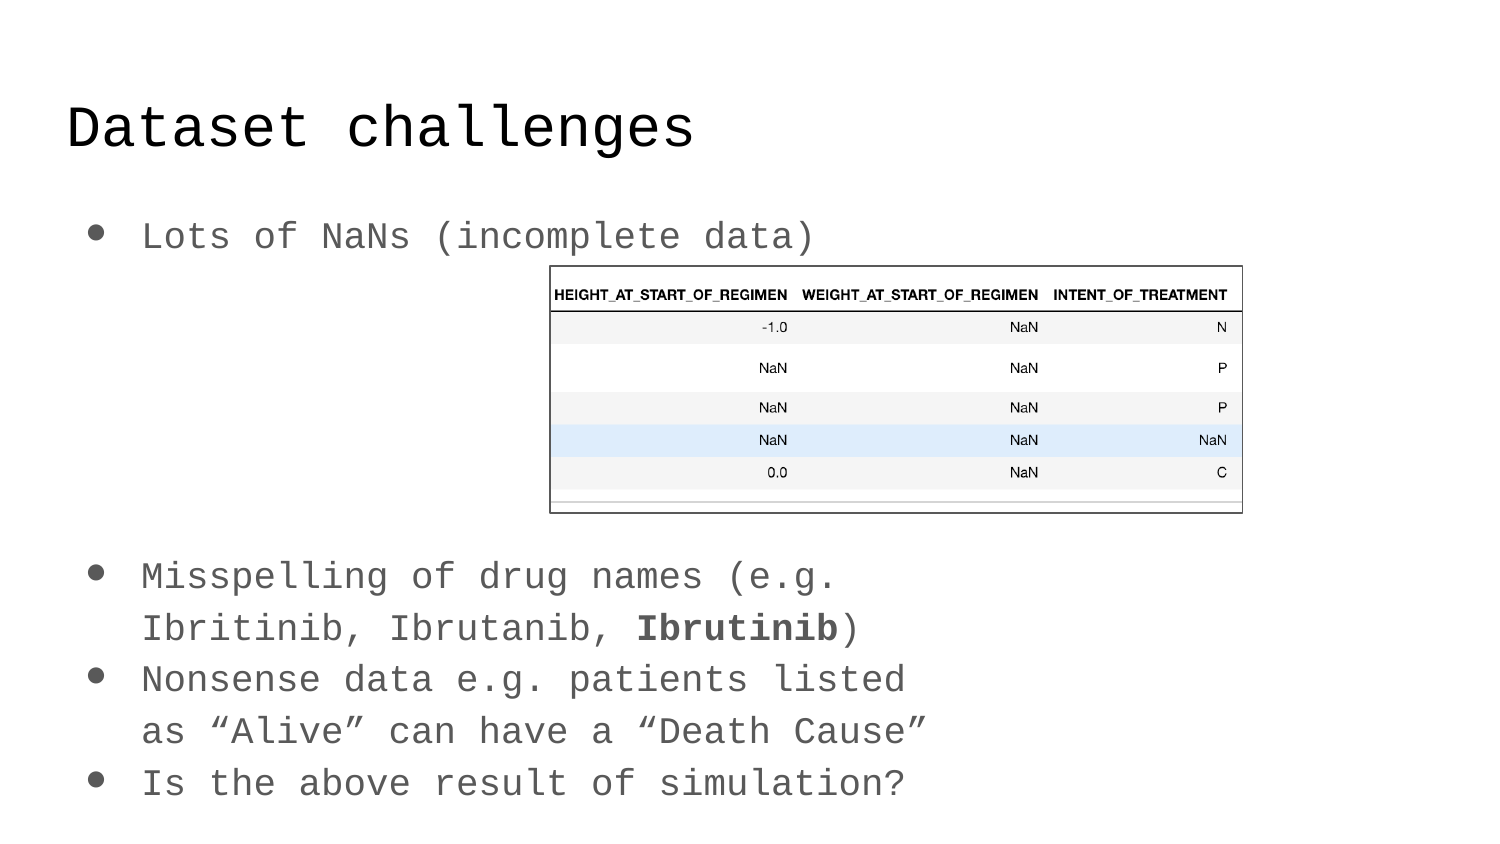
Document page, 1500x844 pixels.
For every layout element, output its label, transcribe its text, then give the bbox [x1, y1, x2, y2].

picture [550, 266, 1243, 513]
list Lots of NaNs (incomplete data) Misspelling of drug names (e.g. Ibritinib, Ibrutanib, Ibrutinib) Nonsense data e.g. patients listed as “Alive” can have a “Death Cause” Is the above result of simulation? [51, 189, 948, 750]
title Dataset challenges [51, 72, 1449, 167]
